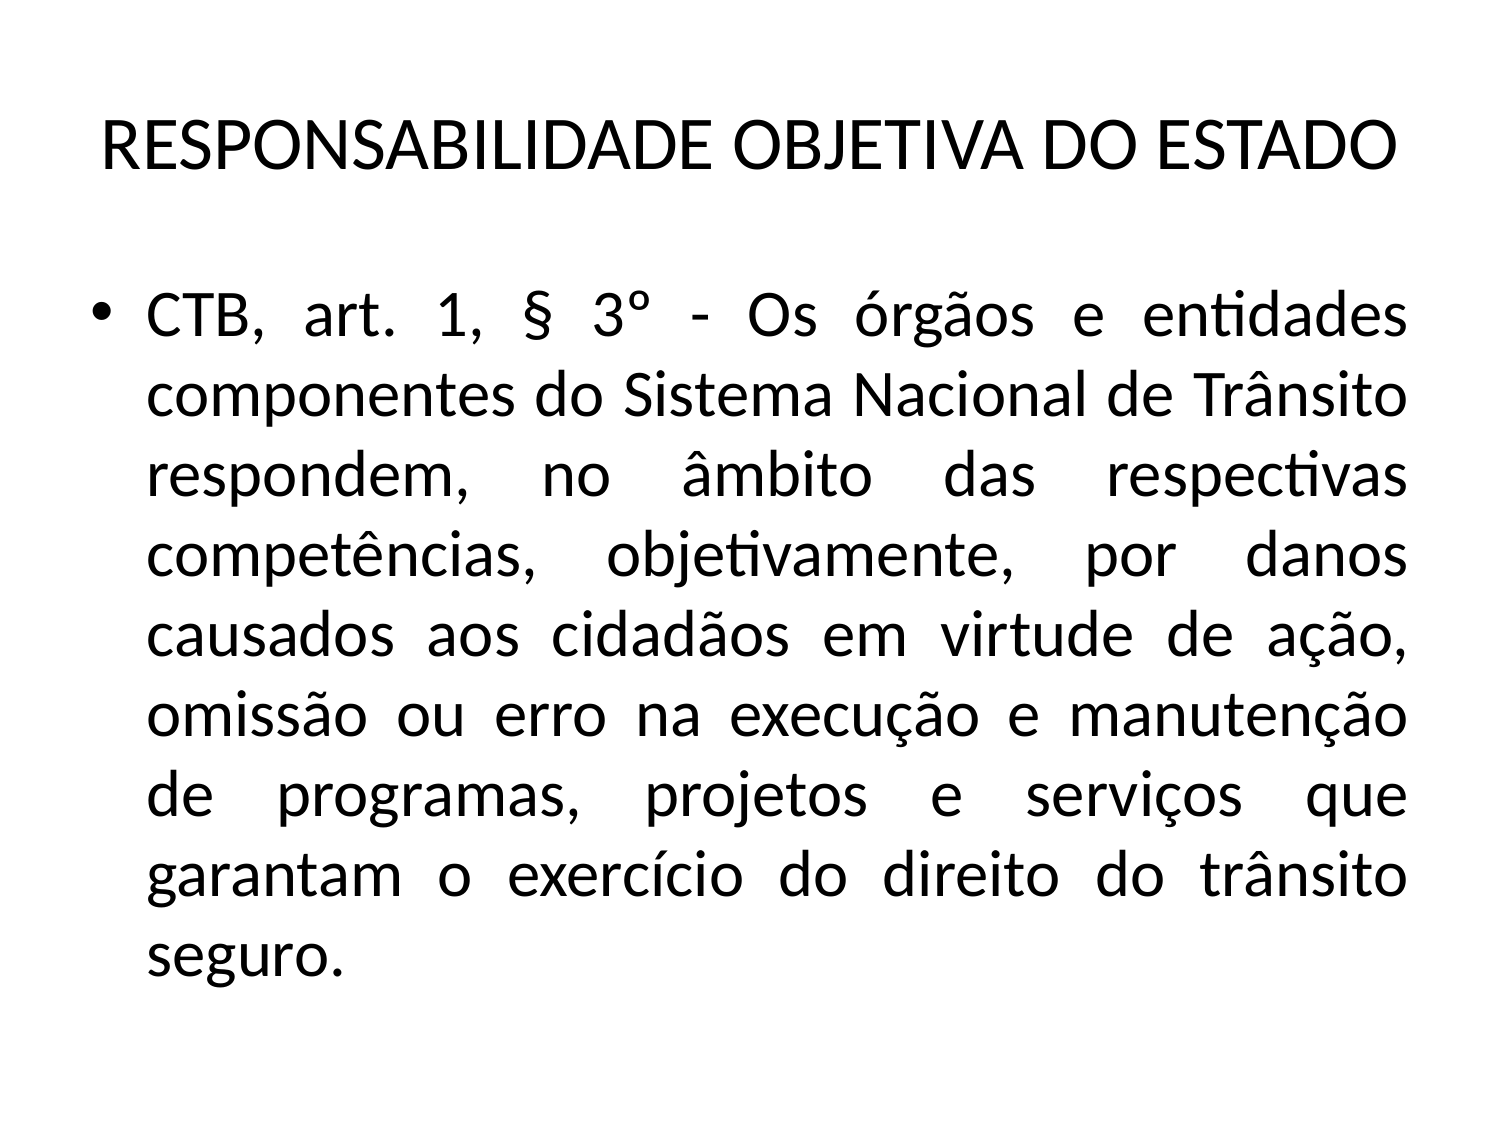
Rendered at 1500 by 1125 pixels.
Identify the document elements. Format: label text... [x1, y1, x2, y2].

title RESPONSABILIDADE OBJETIVA DO ESTADO [75, 45, 1425, 233]
list CTB, art. 1, § 3º - Os órgãos e entidades componentes do Sistema Nacional de Trânsito respondem, no âmbito das respectivas competências, objetivamente, por danos causados aos cidadãos em virtude de ação, omissão ou erro na execução e manutenção de programas, projetos e serviços que garantam o exercício do direito do trânsito seguro. [75, 262, 1425, 1005]
